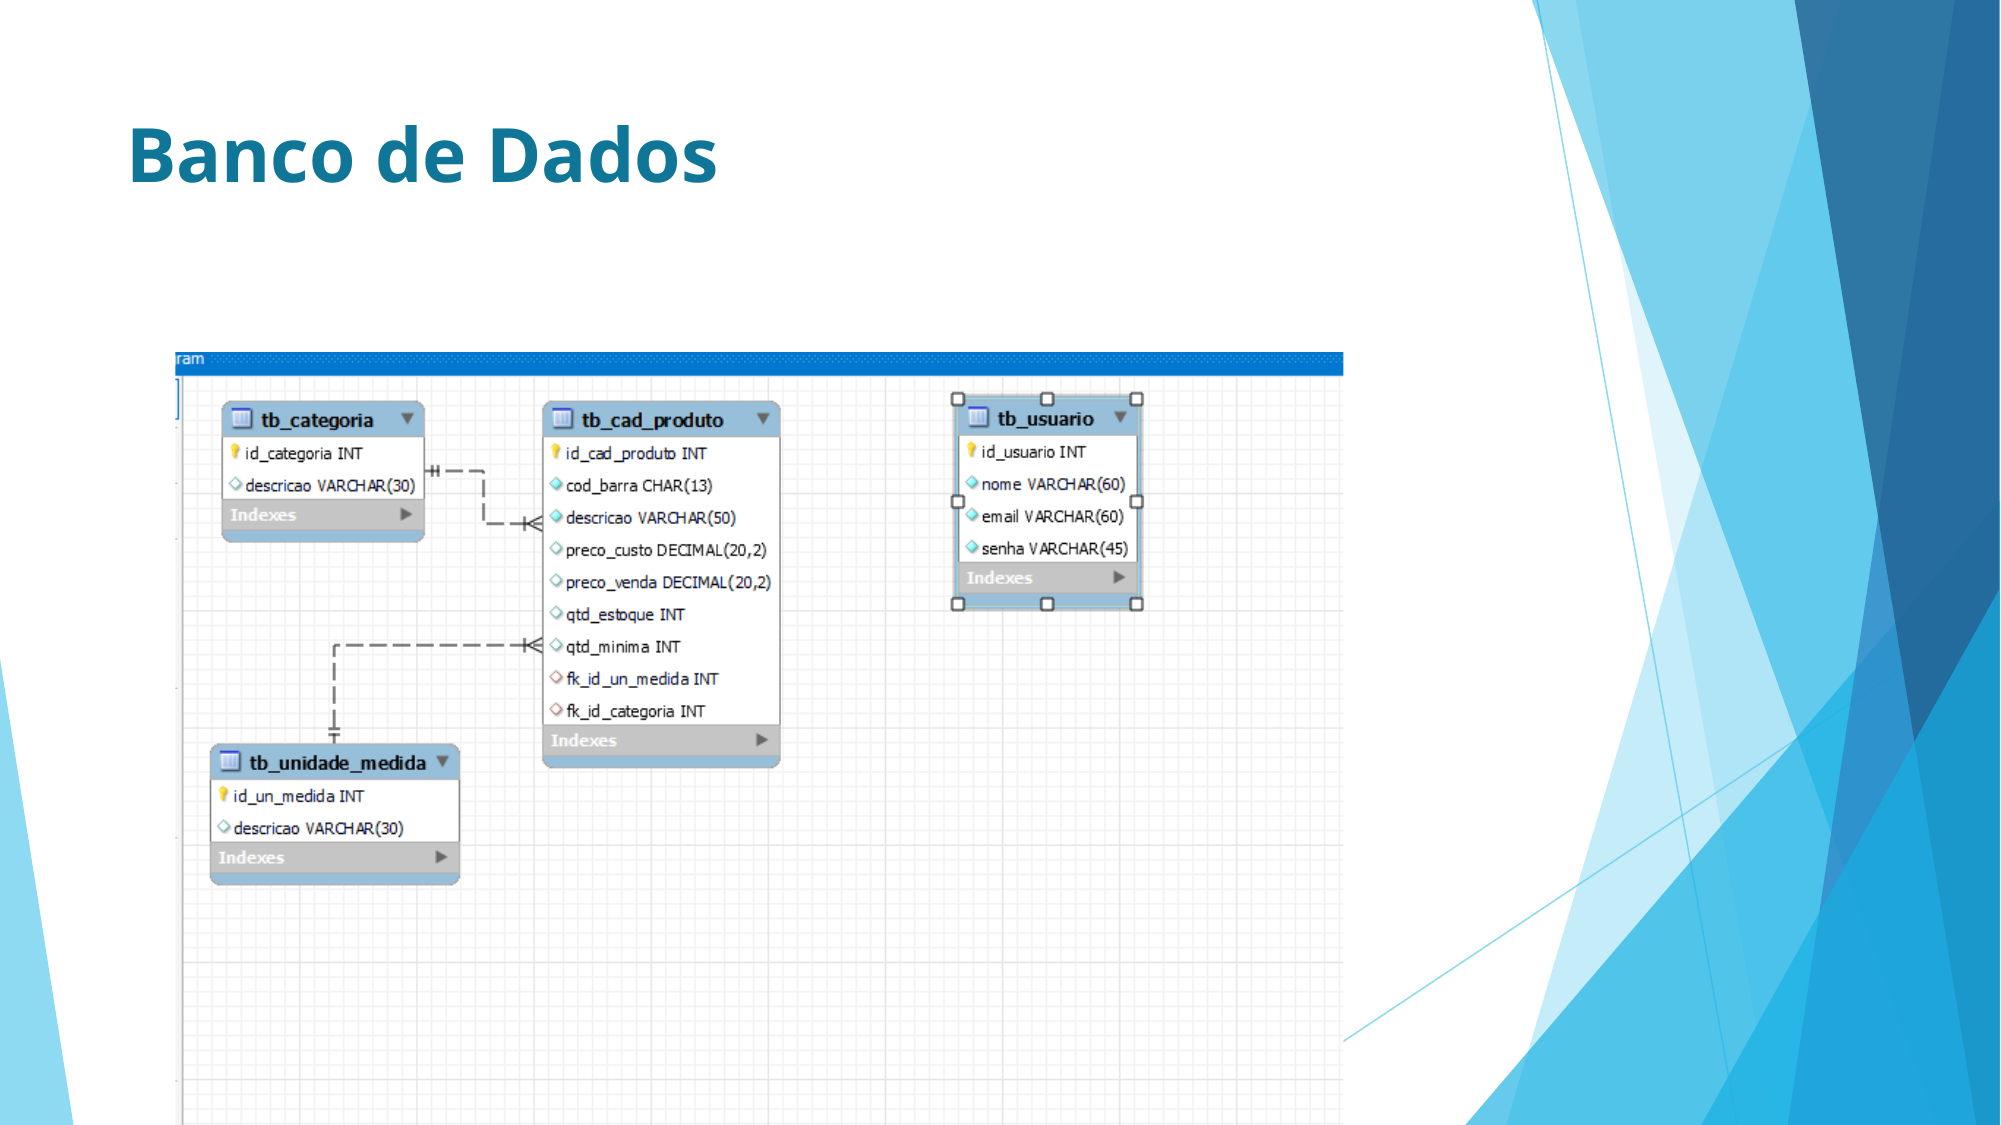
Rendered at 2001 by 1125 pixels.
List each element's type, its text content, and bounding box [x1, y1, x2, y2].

title Banco de Dados [111, 99, 1522, 317]
picture [175, 351, 1344, 1125]
